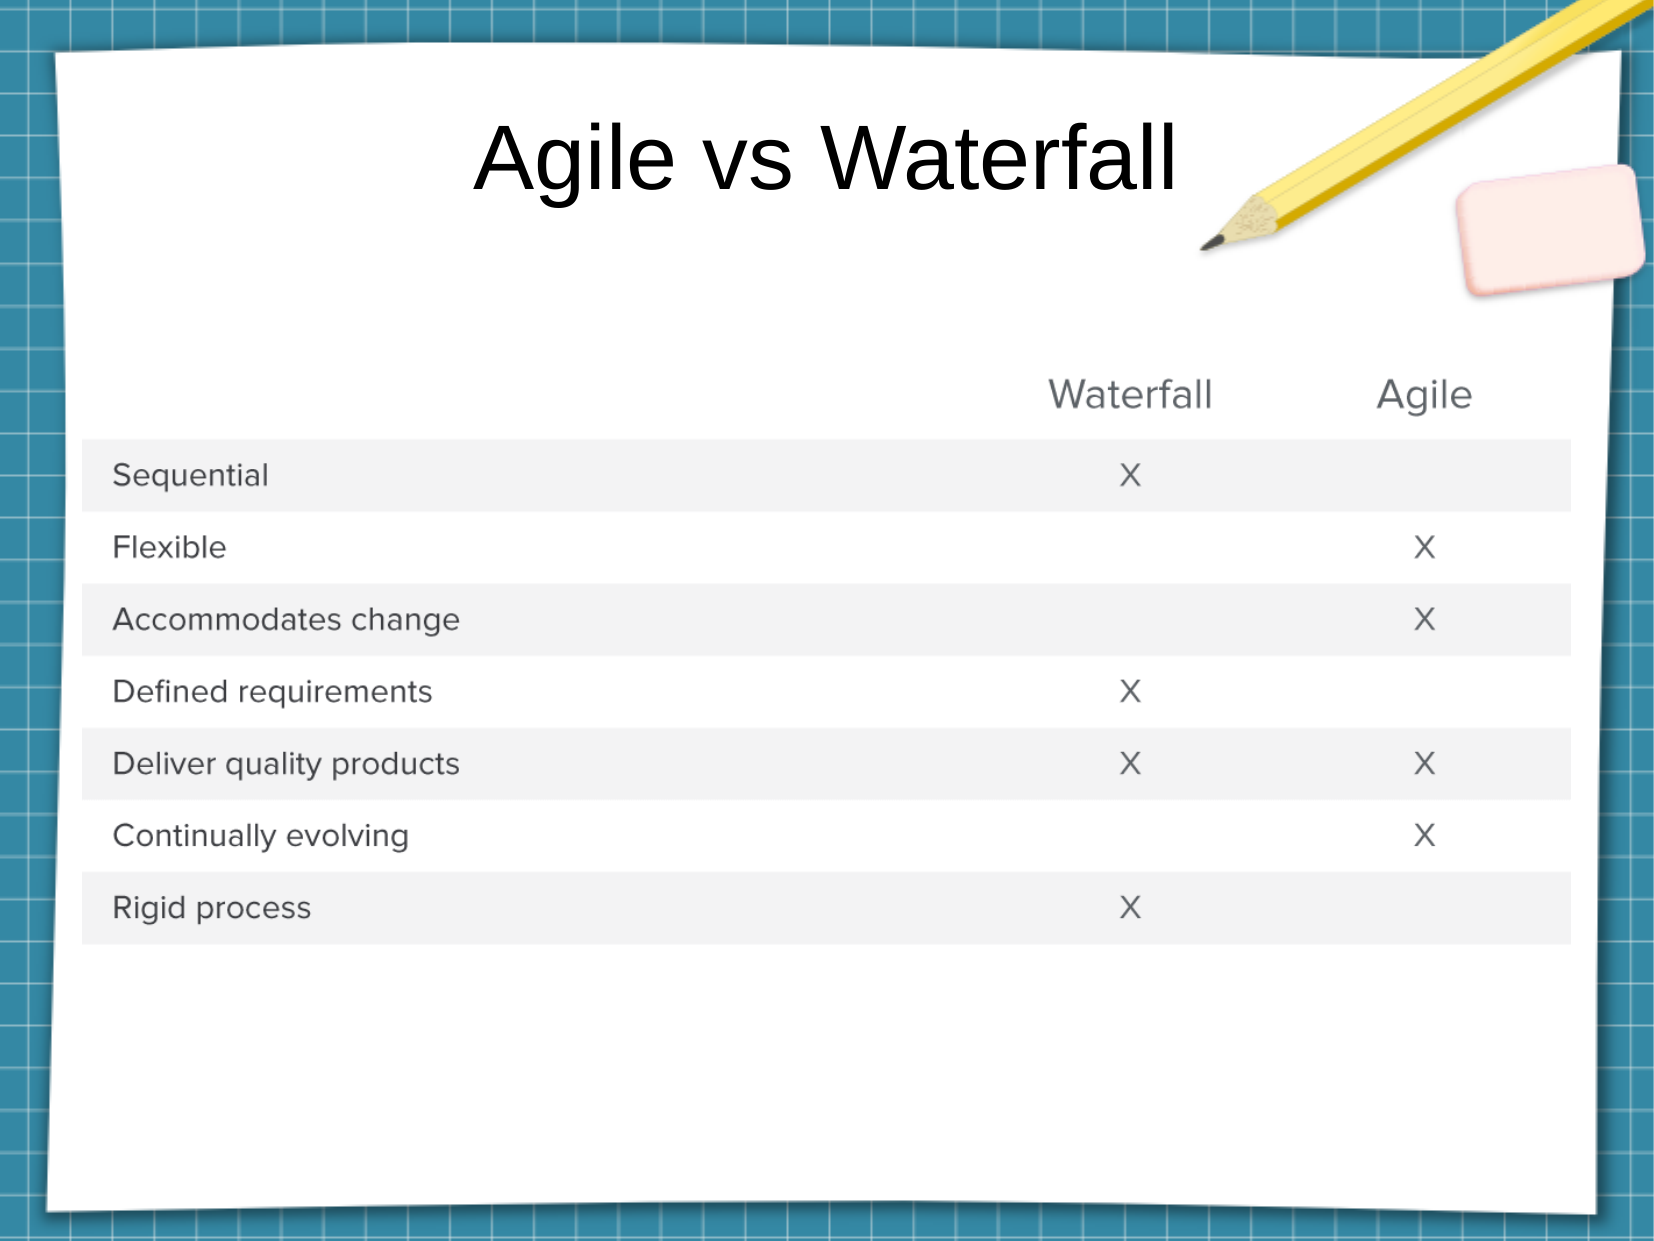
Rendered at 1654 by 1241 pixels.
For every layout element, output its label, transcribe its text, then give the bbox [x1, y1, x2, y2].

picture [0, 0, 1654, 1241]
text_box Agile vs Waterfall [82, 49, 1571, 257]
